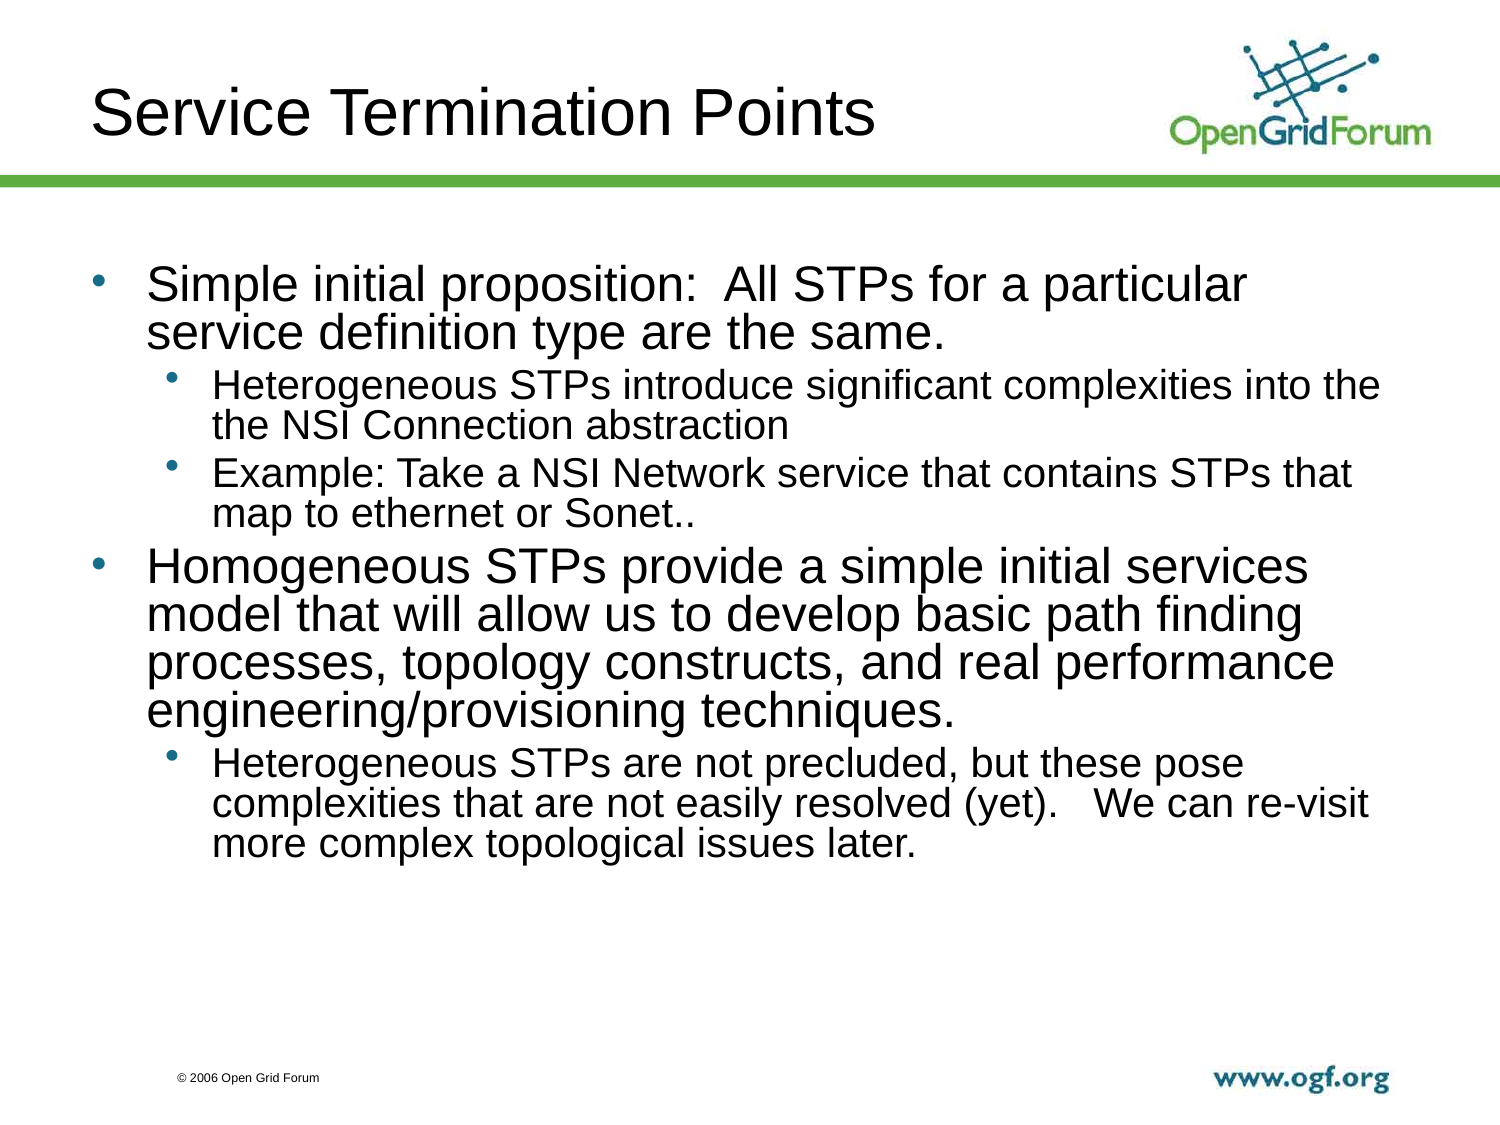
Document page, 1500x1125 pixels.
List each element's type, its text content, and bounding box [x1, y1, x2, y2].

picture [0, 188, 1500, 1125]
list Simple initial proposition: All STPs for a particular service definition type are the same. Heterogeneous STPs introduce significant complexities into the the NSI Connection abstraction Example: Take a NSI Network service that contains STPs that map to ethernet or Sonet.. Homogeneous STPs provide a simple initial services model that will allow us to develop basic path finding processes, topology constructs, and real performance engineering/provisioning techniques. Heterogeneous STPs are not precluded, but these pose complexities that are not easily resolved (yet). We can re-visit more complex topological issues later. [74, 255, 1426, 1031]
title Service Termination Points [74, 14, 1426, 203]
picture [0, 0, 1500, 174]
